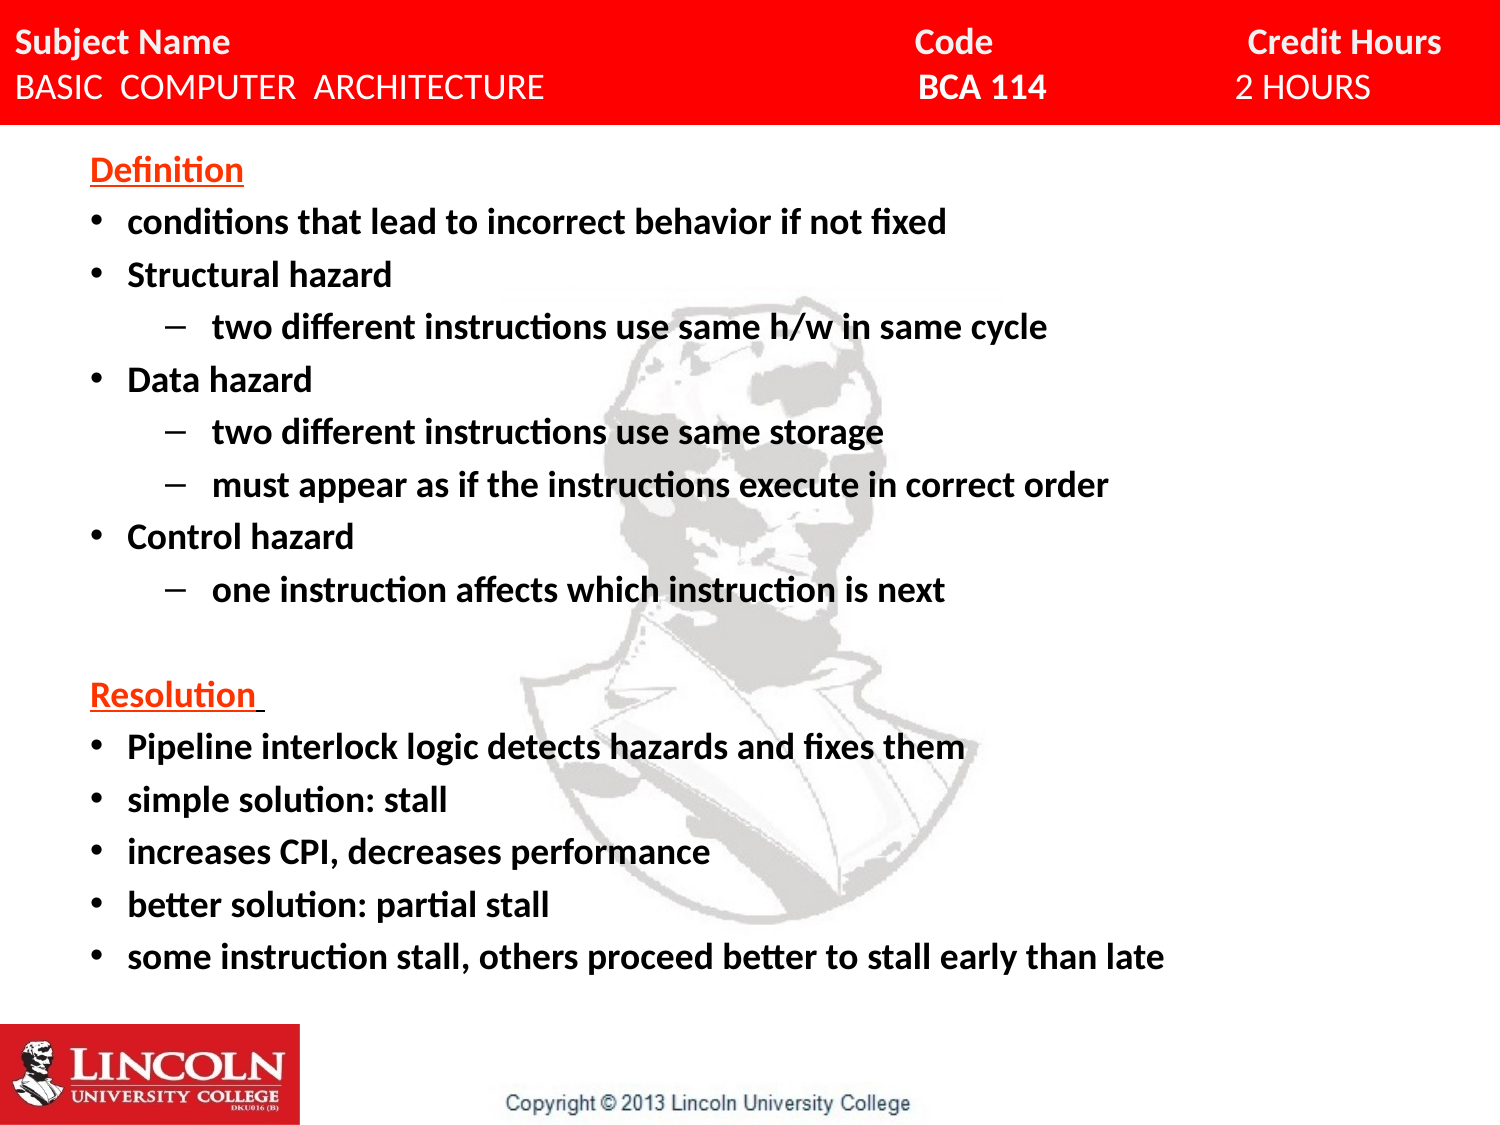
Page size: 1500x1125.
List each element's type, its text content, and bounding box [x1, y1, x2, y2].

picture [500, 938, 1004, 950]
picture [487, 1082, 936, 1125]
list Definition conditions that lead to incorrect behavior if not fixed Structural hazard two different instructions use same h/w in same cycle Data hazard two different instructions use same storage must appear as if the instructions execute in correct order Control hazard one instruction affects which instruction is next Resolution Pipeline interlock logic detects hazards and fixes them simple solution: stall ­ increases CPI, decreases performance better solution: partial stall ­ some instruction stall, others proceed better to stall early than late [74, 137, 1438, 938]
picture [0, 1024, 300, 1125]
